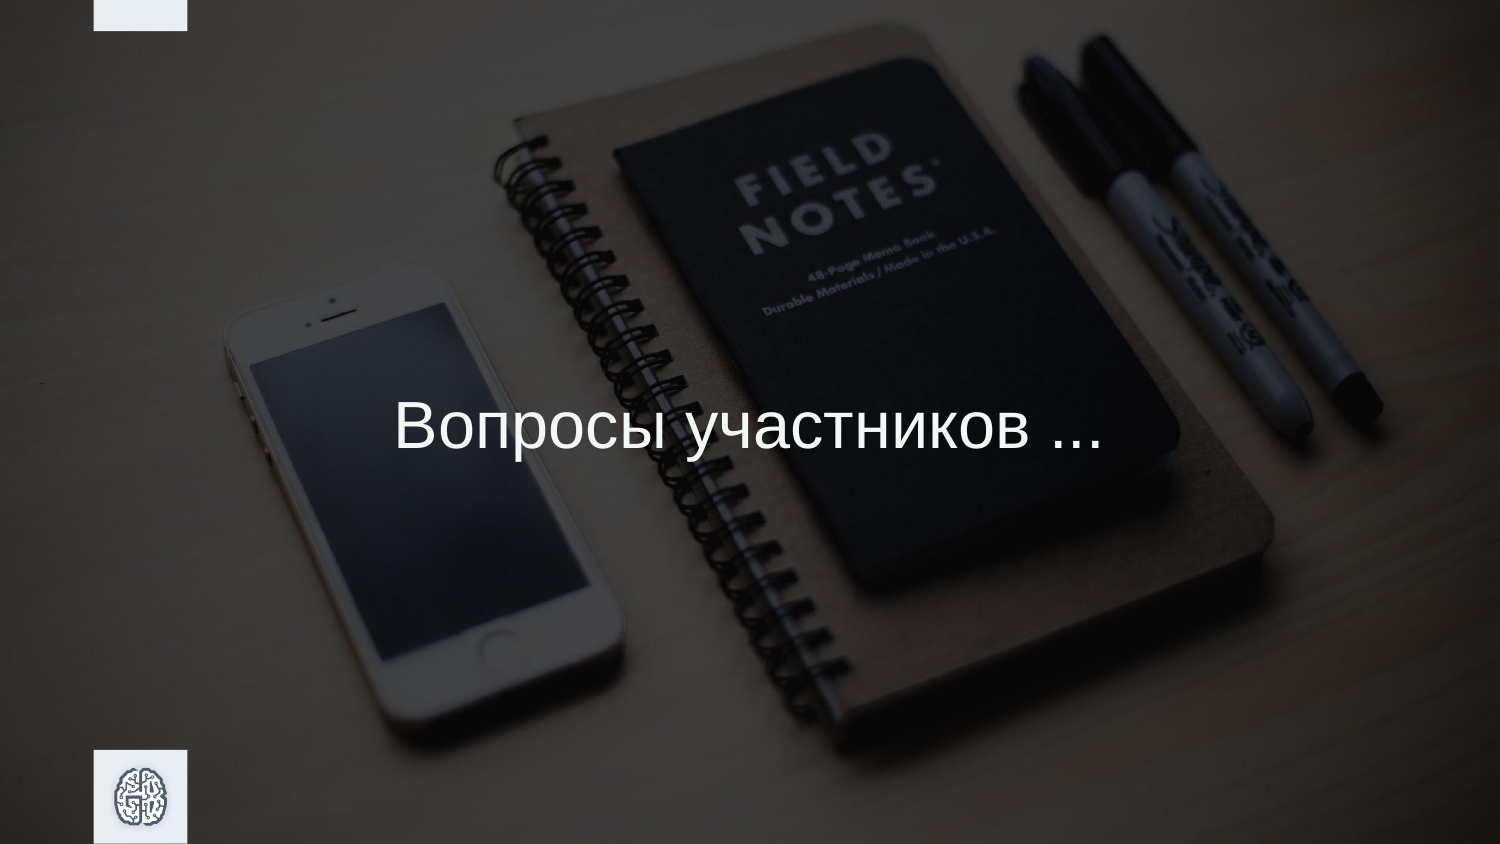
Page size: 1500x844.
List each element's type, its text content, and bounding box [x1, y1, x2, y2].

picture [0, 0, 1500, 844]
title Вопросы участников ... [187, 93, 1313, 751]
picture [106, 760, 175, 834]
